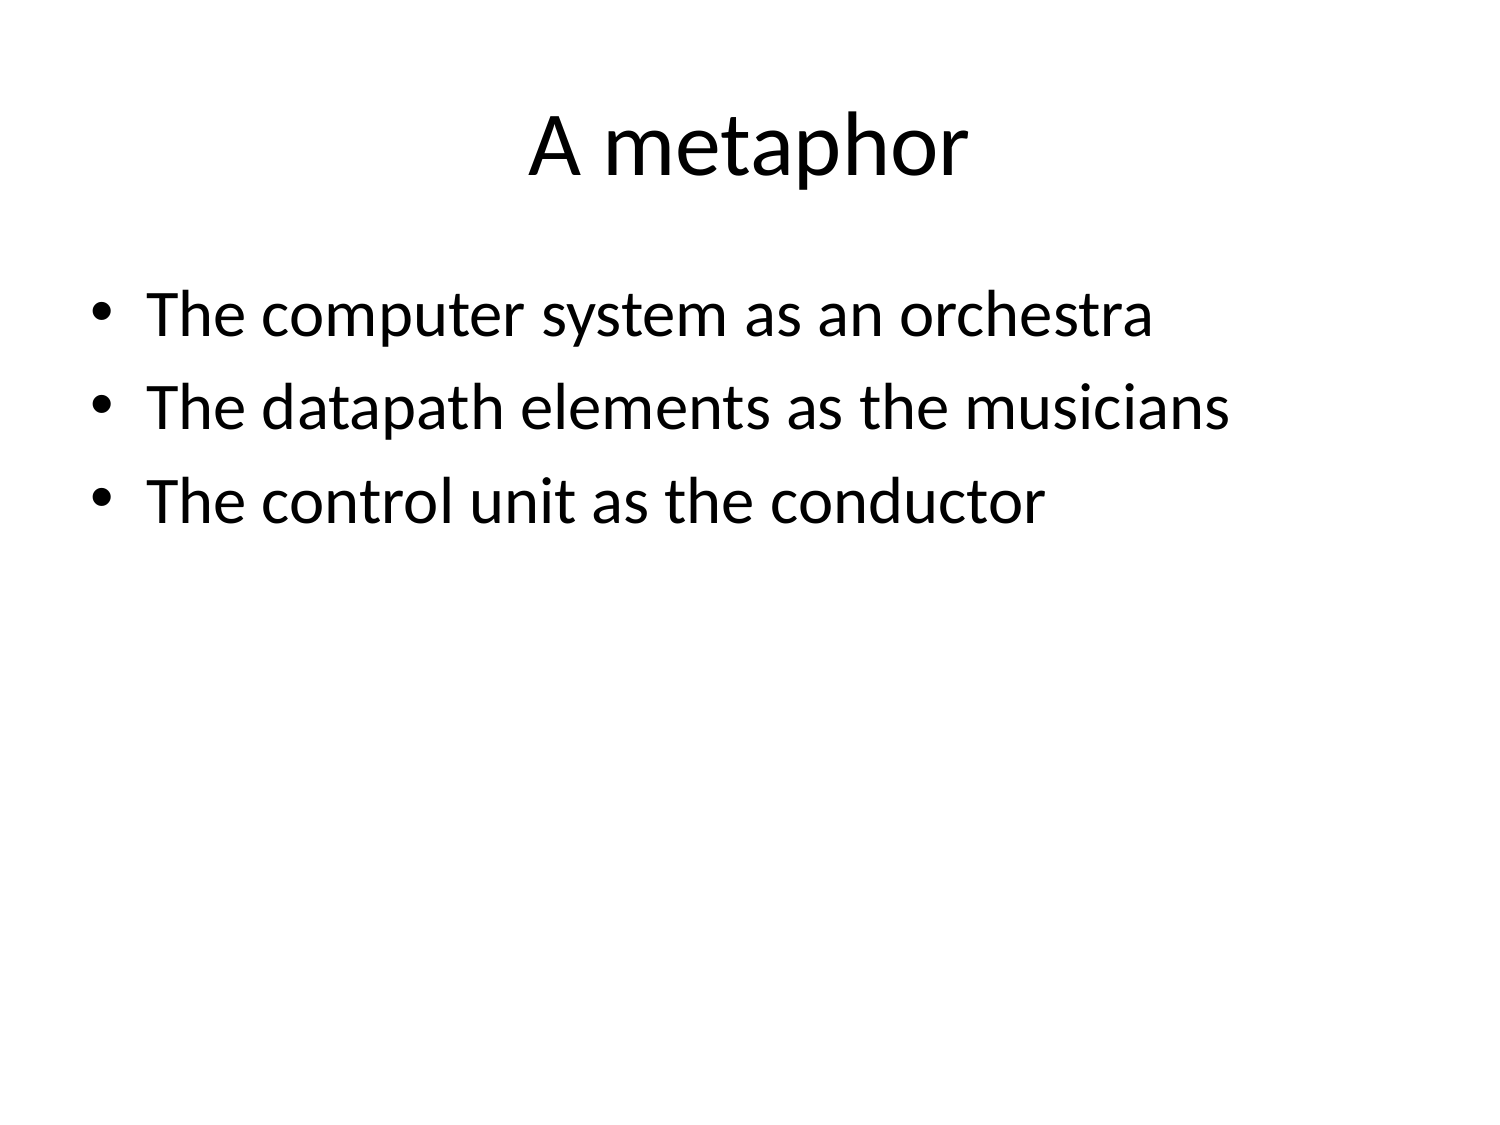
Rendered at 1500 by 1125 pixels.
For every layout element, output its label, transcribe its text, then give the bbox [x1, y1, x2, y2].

title A metaphor [75, 45, 1425, 233]
list The computer system as an orchestra The datapath elements as the musicians The control unit as the conductor [75, 262, 1425, 1005]
